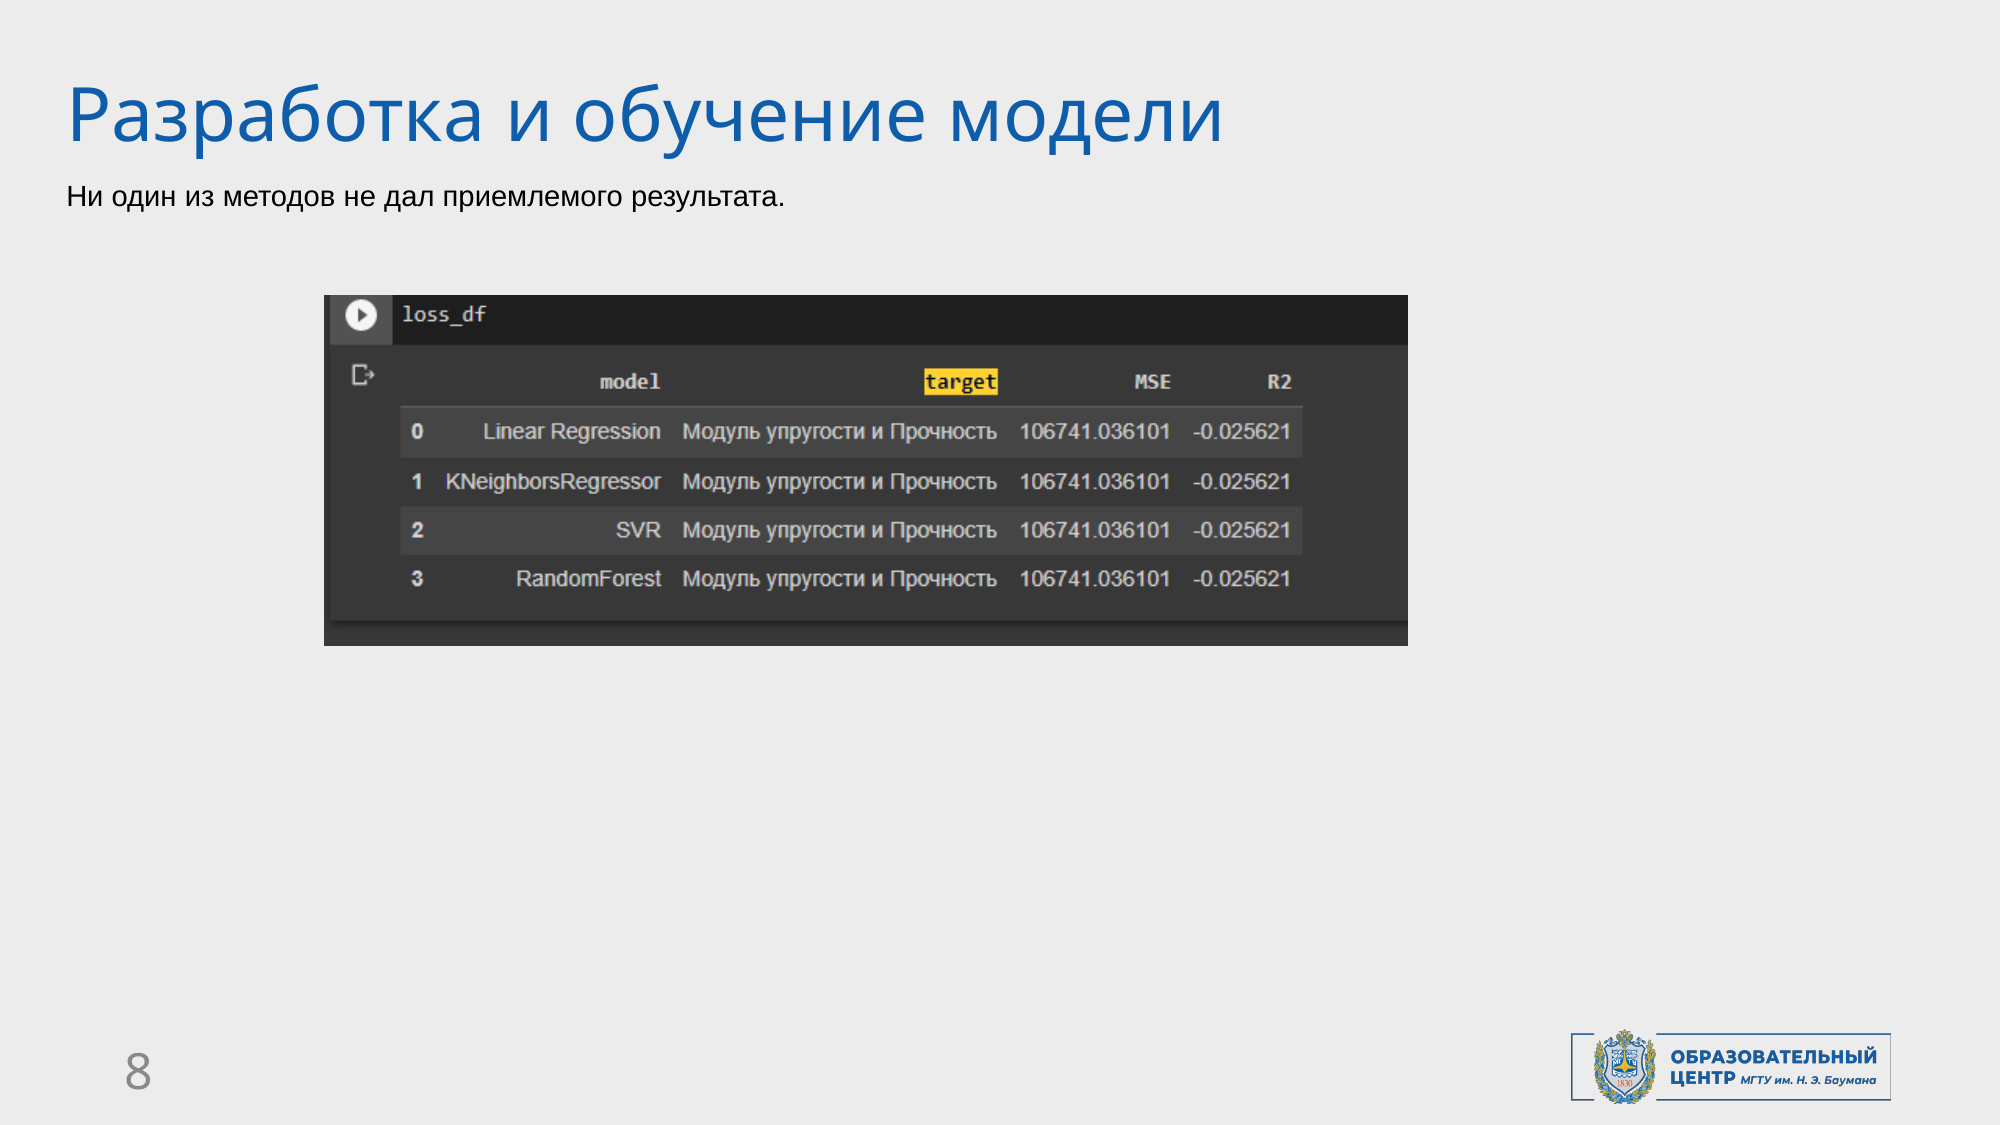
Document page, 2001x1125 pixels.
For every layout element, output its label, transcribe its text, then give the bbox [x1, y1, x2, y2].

picture [324, 294, 1408, 646]
list Ни один из методов не дал приемлемого результата. [66, 177, 1929, 211]
title Разработка и обучение модели [66, 21, 1929, 148]
slide_number <номер> [109, 1043, 247, 1104]
picture [1571, 1029, 1891, 1104]
